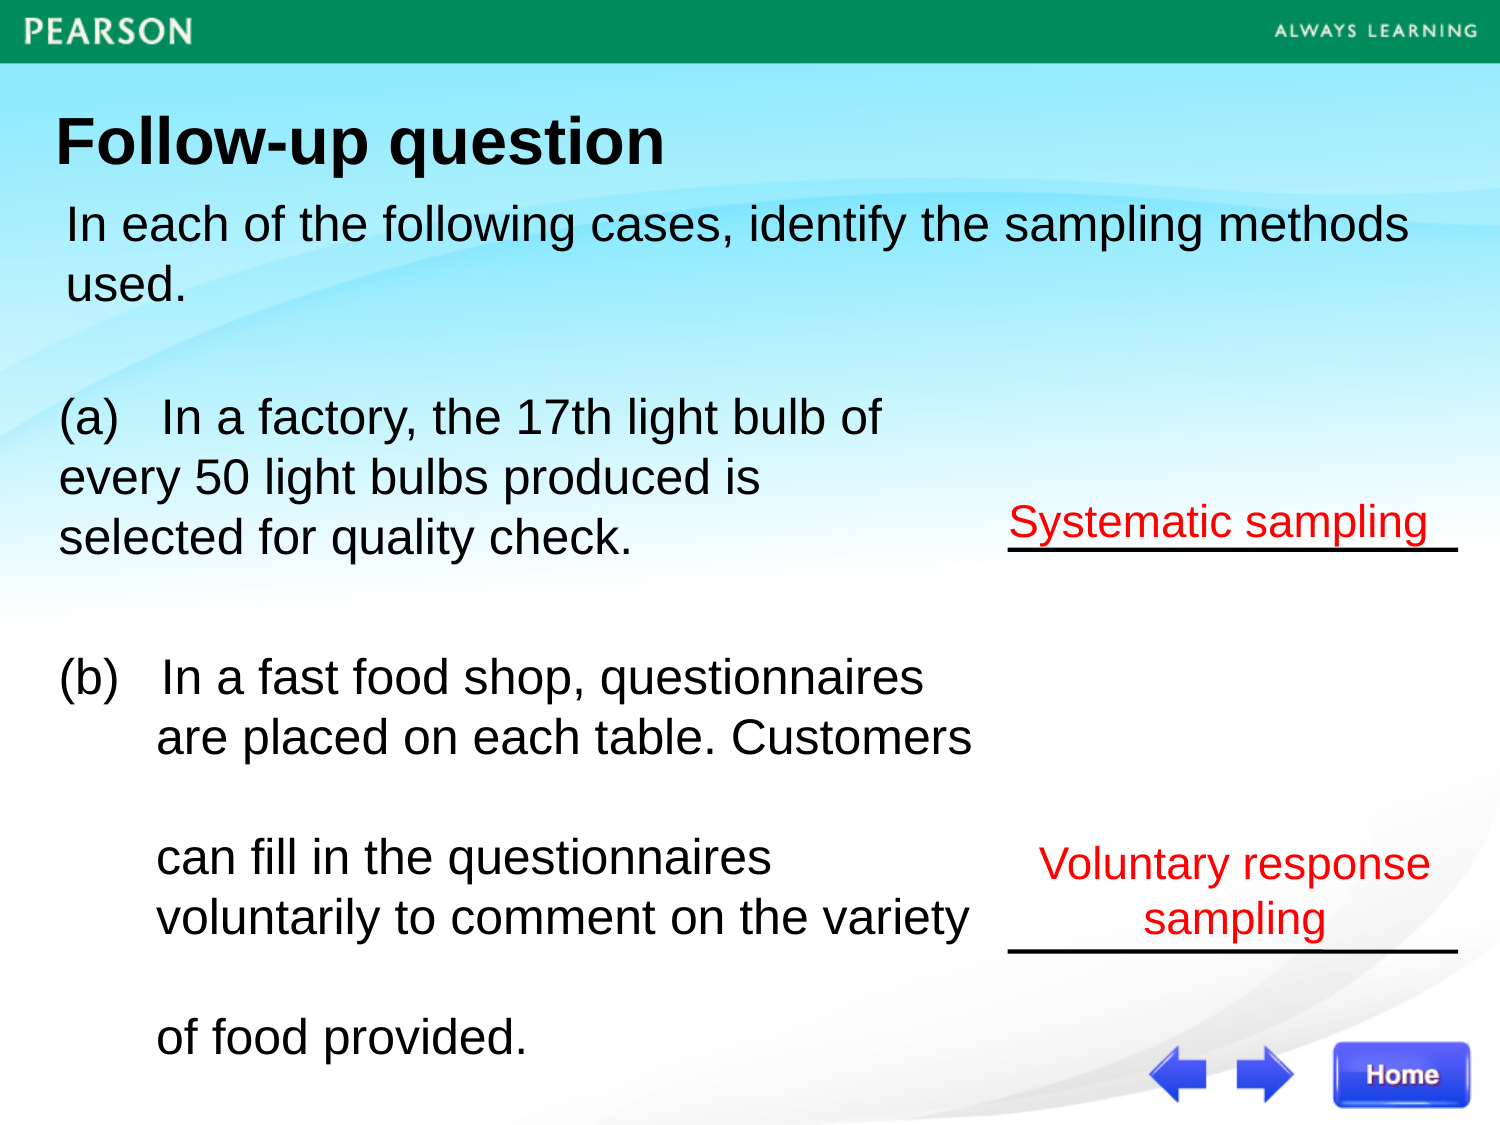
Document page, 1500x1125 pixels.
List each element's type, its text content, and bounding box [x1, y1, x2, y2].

text_box In each of the following cases, identify the sampling methods used. [50, 184, 1440, 320]
picture [0, 0, 1500, 1125]
text_box (a) In a factory, the 17th light bulb of every 50 light bulbs produced is selected for quality check. (b) In a fast food shop, questionnaires are placed on each table. Customers can fill in the questionnaires voluntarily to comment on the variety of food provided. [43, 306, 989, 1072]
text_box Systematic sampling [993, 483, 1444, 554]
text_box Follow-up question [41, 90, 750, 185]
text_box Voluntary response sampling [1011, 826, 1459, 951]
